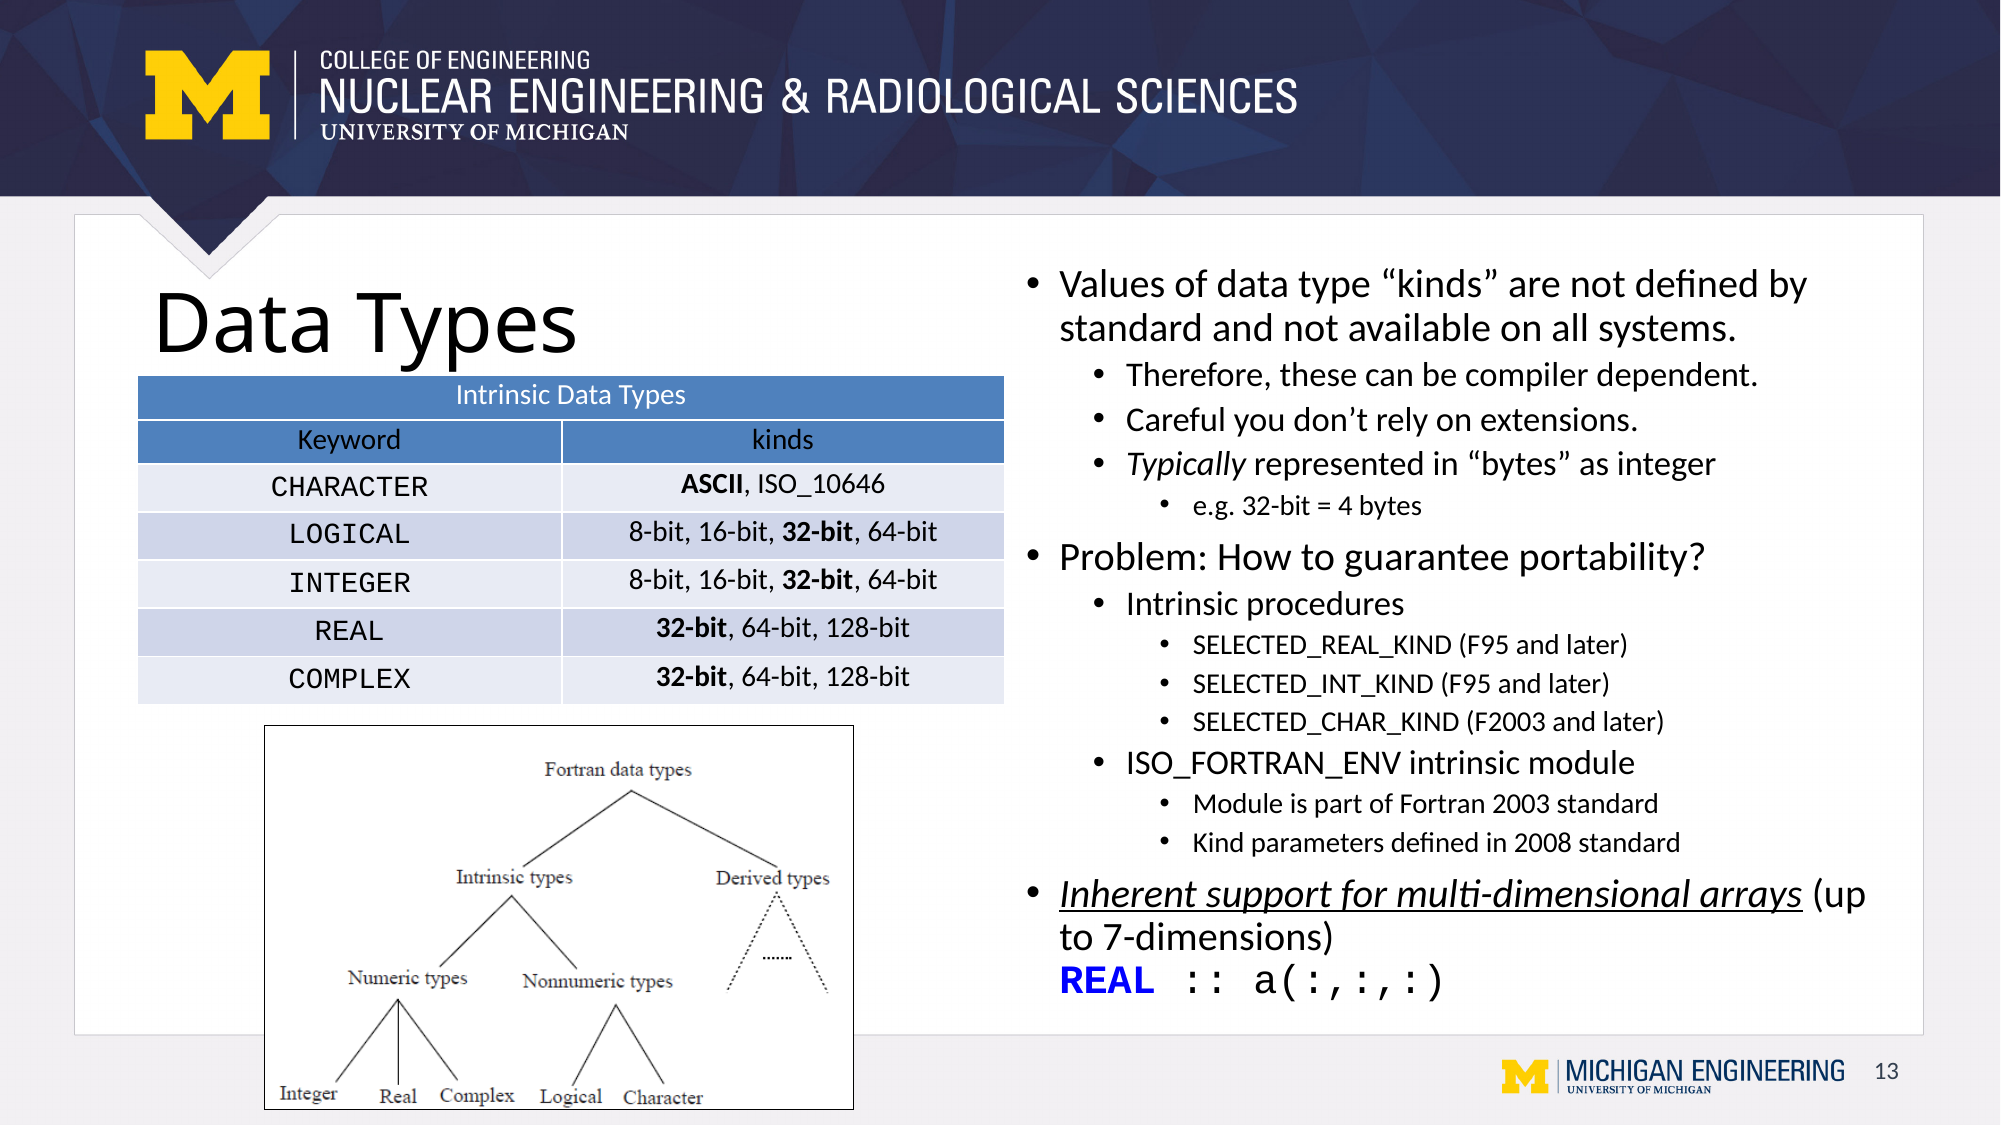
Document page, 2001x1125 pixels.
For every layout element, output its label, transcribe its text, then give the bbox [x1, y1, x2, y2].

table_cell CHARACTER [138, 465, 561, 511]
picture [0, 0, 2001, 1125]
table_cell ASCII, ISO_10646 [563, 465, 1004, 511]
table_cell COMPLEX [138, 657, 561, 704]
table_cell 32-bit, 64-bit, 128-bit [563, 657, 1004, 704]
table_cell 32-bit, 64-bit, 128-bit [563, 609, 1004, 656]
title Data Types [137, 273, 1011, 379]
table_cell Keyword [138, 421, 561, 463]
list Values of data type “kinds” are not defined by standard and not available on all systems. Therefore, these can be compiler dependent. Careful you don’t rely on extensions. Typically represented in “bytes” as integer e.g. 32-bit = 4 bytes Problem: How to guarantee portability? Intrinsic procedures SELECTED_REAL_KIND (F95 and later) SELECTED_INT_KIND (F95 and later) SELECTED_CHAR_KIND (F2003 and later) ISO_FORTRAN_ENV intrinsic module Module is part of Fortran 2003 standard Kind parameters defined in 2008 standard Inherent support for multi-dimensional arrays (up to 7-dimensions) REAL :: a(:,:,:) [1011, 255, 1920, 1032]
table_cell kinds [563, 421, 1004, 463]
table_cell 8-bit, 16-bit, 32-bit, 64-bit [563, 513, 1004, 559]
table_cell LOGICAL [138, 513, 561, 559]
table_cell 8-bit, 16-bit, 32-bit, 64-bit [563, 561, 1004, 607]
table_header Intrinsic Data Types [138, 376, 1004, 419]
table_cell INTEGER [138, 561, 561, 607]
table_cell REAL [138, 609, 561, 656]
